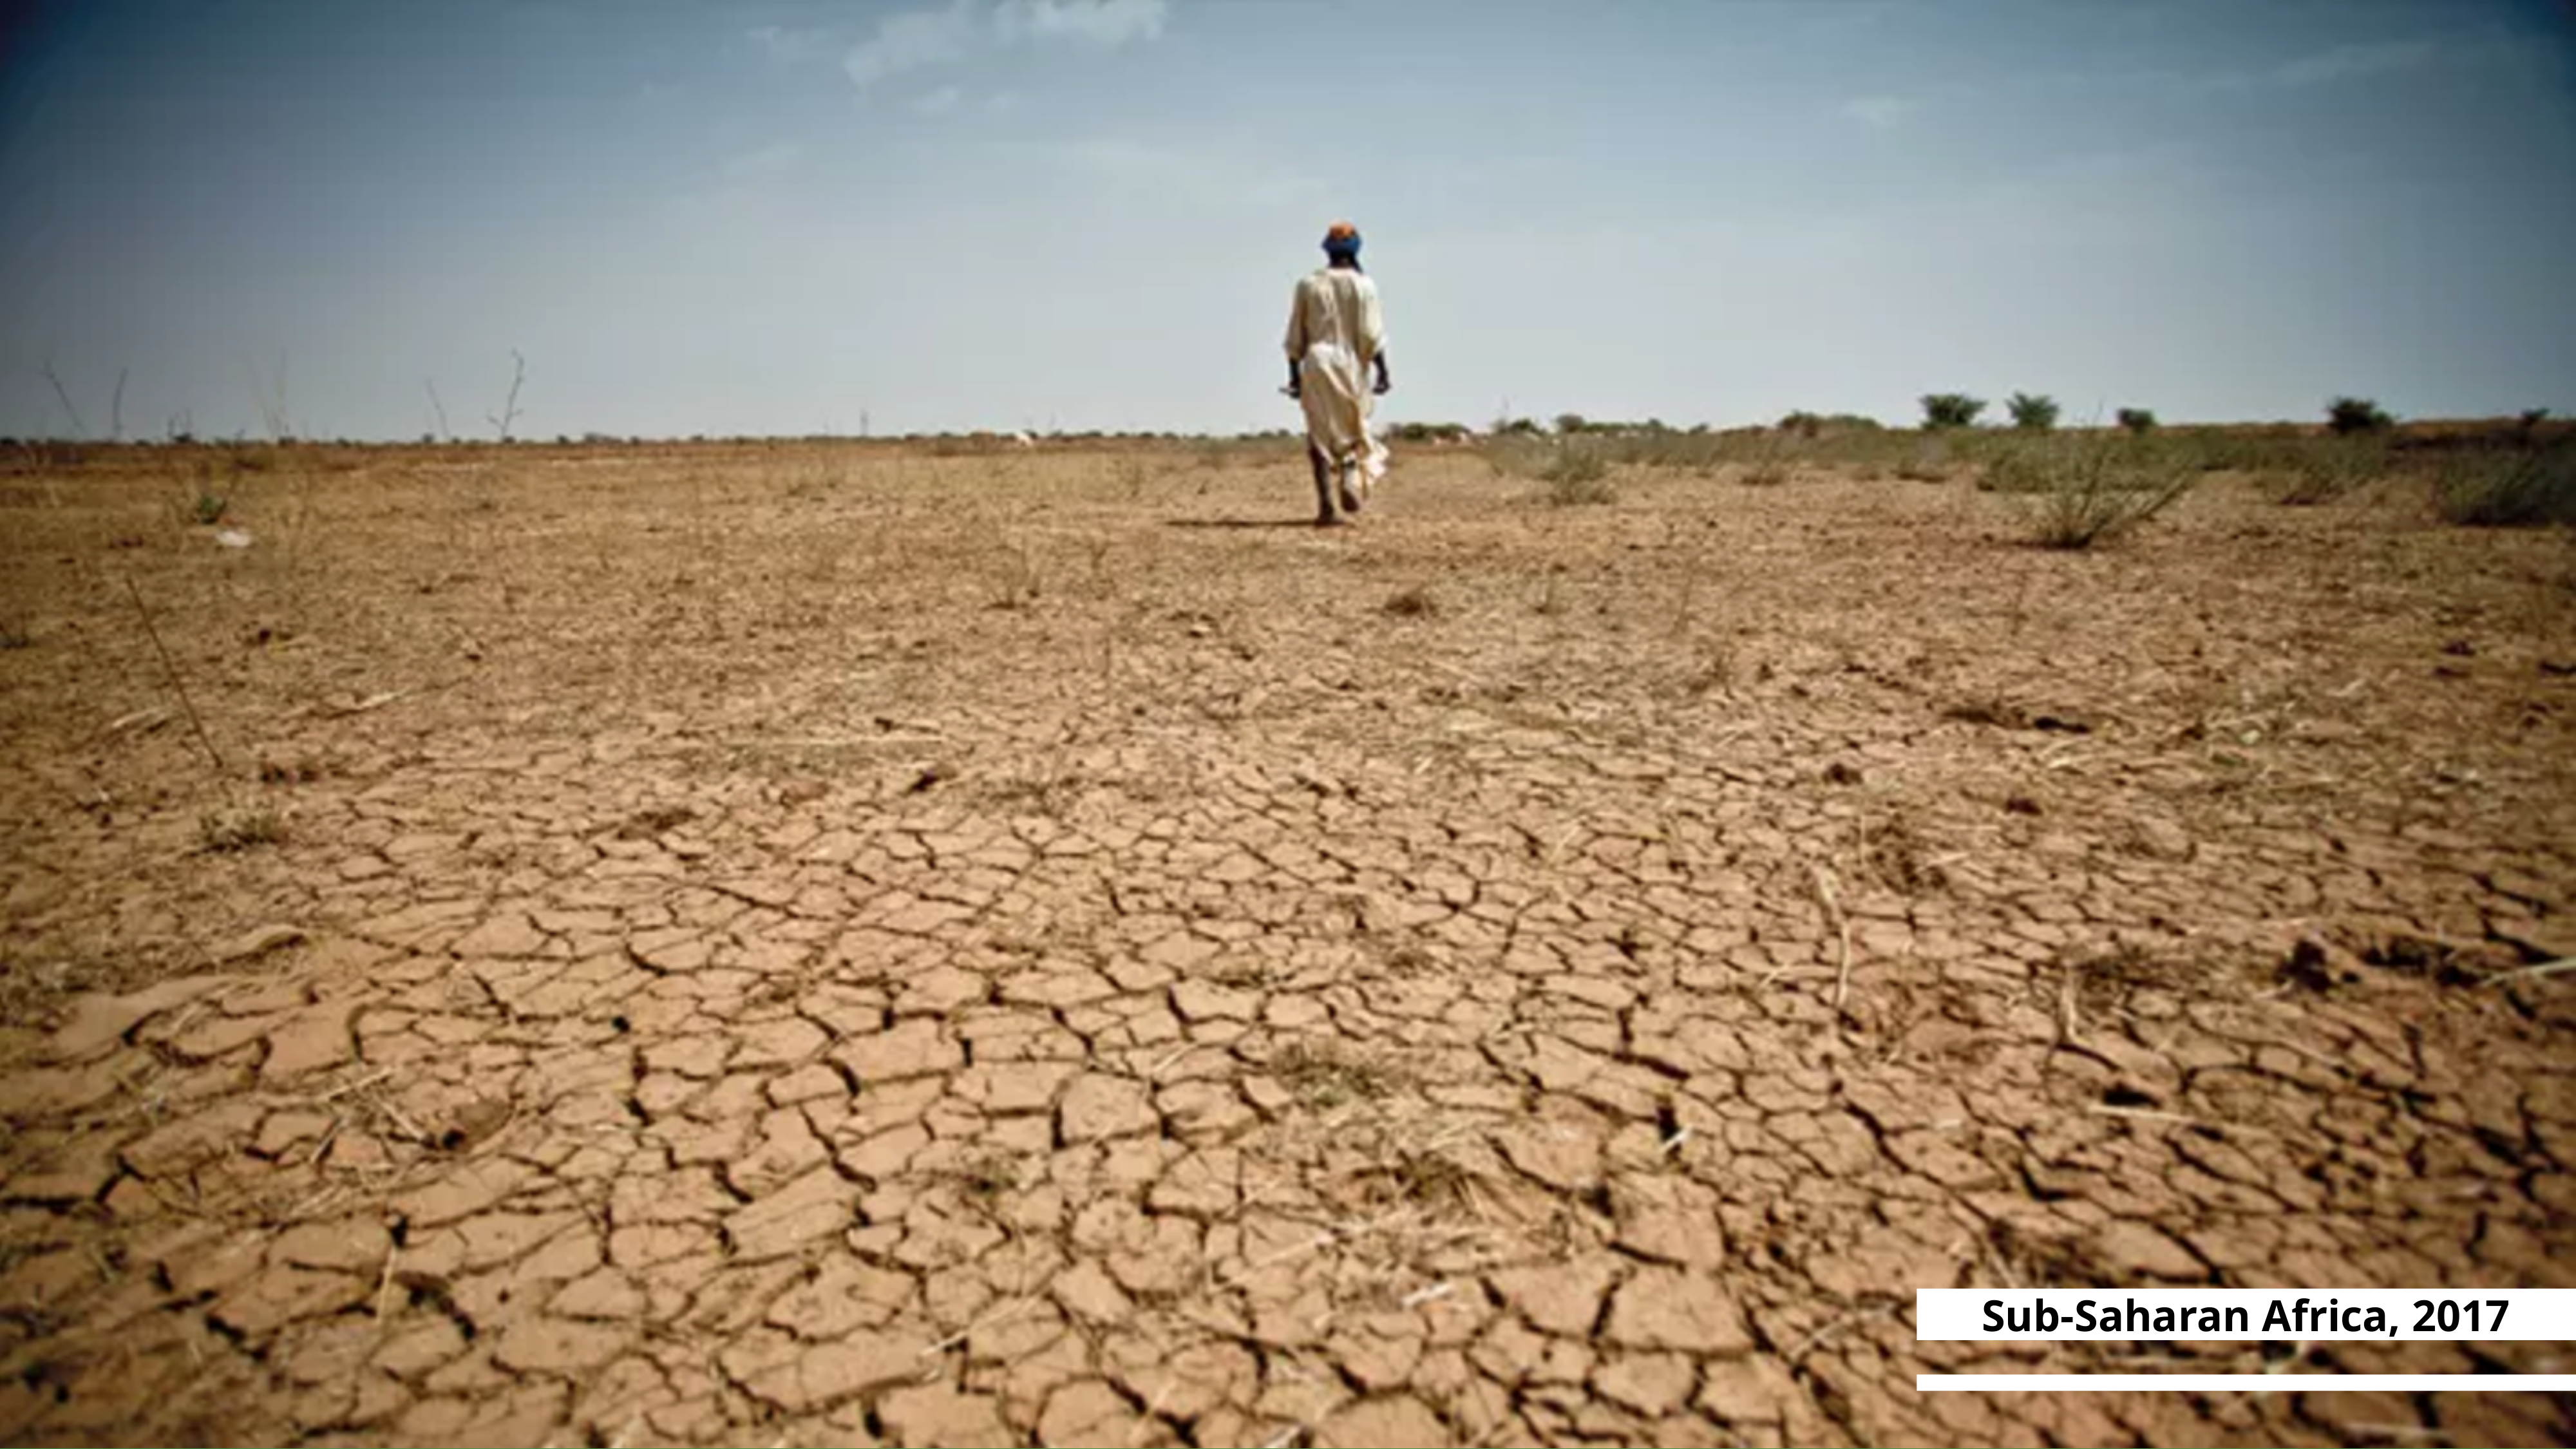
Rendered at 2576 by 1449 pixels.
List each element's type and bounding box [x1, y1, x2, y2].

picture [0, 0, 2576, 1449]
text_box [1916, 1288, 2576, 1391]
